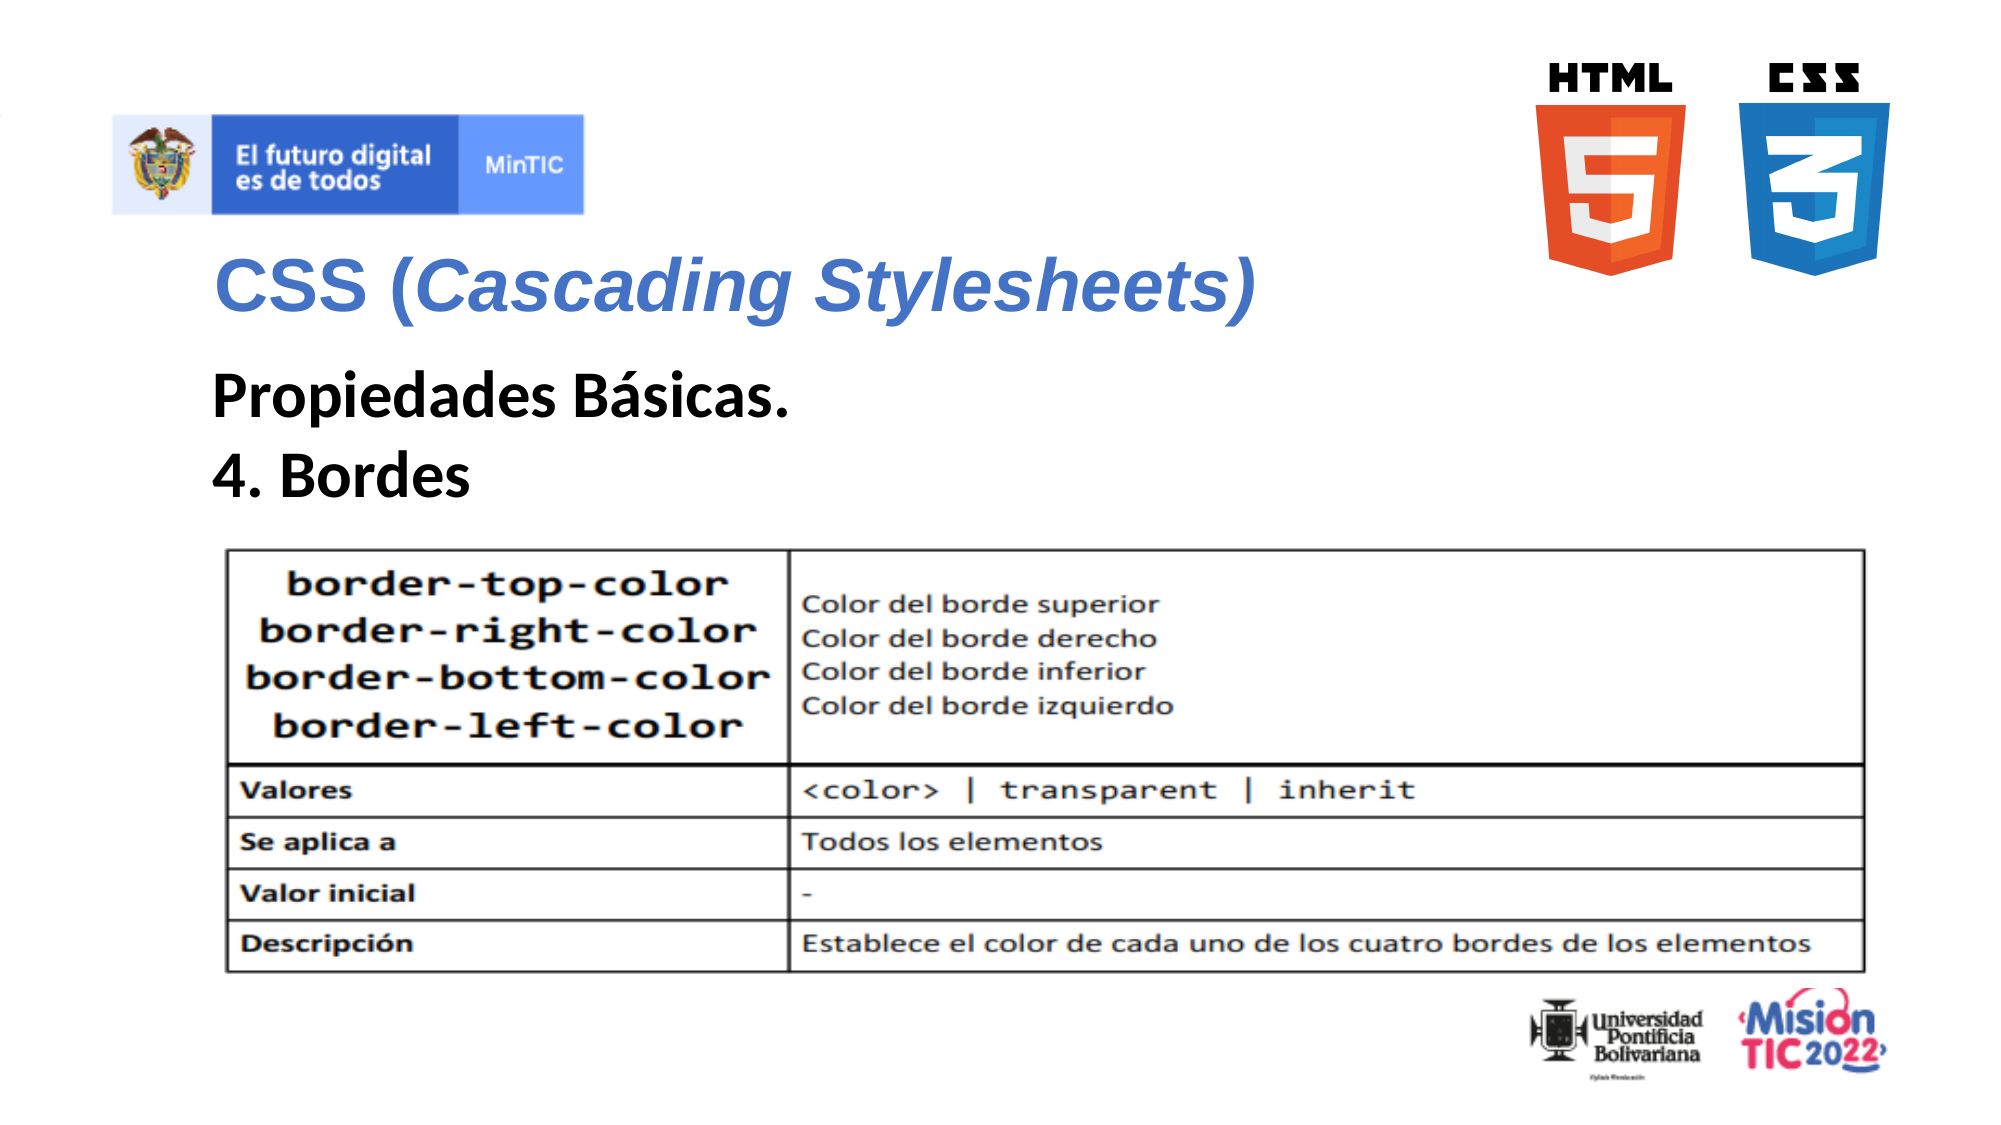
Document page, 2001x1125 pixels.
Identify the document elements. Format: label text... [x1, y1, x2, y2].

text_box Propiedades Básicas. 4. Bordes [197, 343, 1798, 544]
picture [0, 1, 2000, 1124]
text_box CSS (Cascading Stylesheets) [199, 229, 1331, 334]
